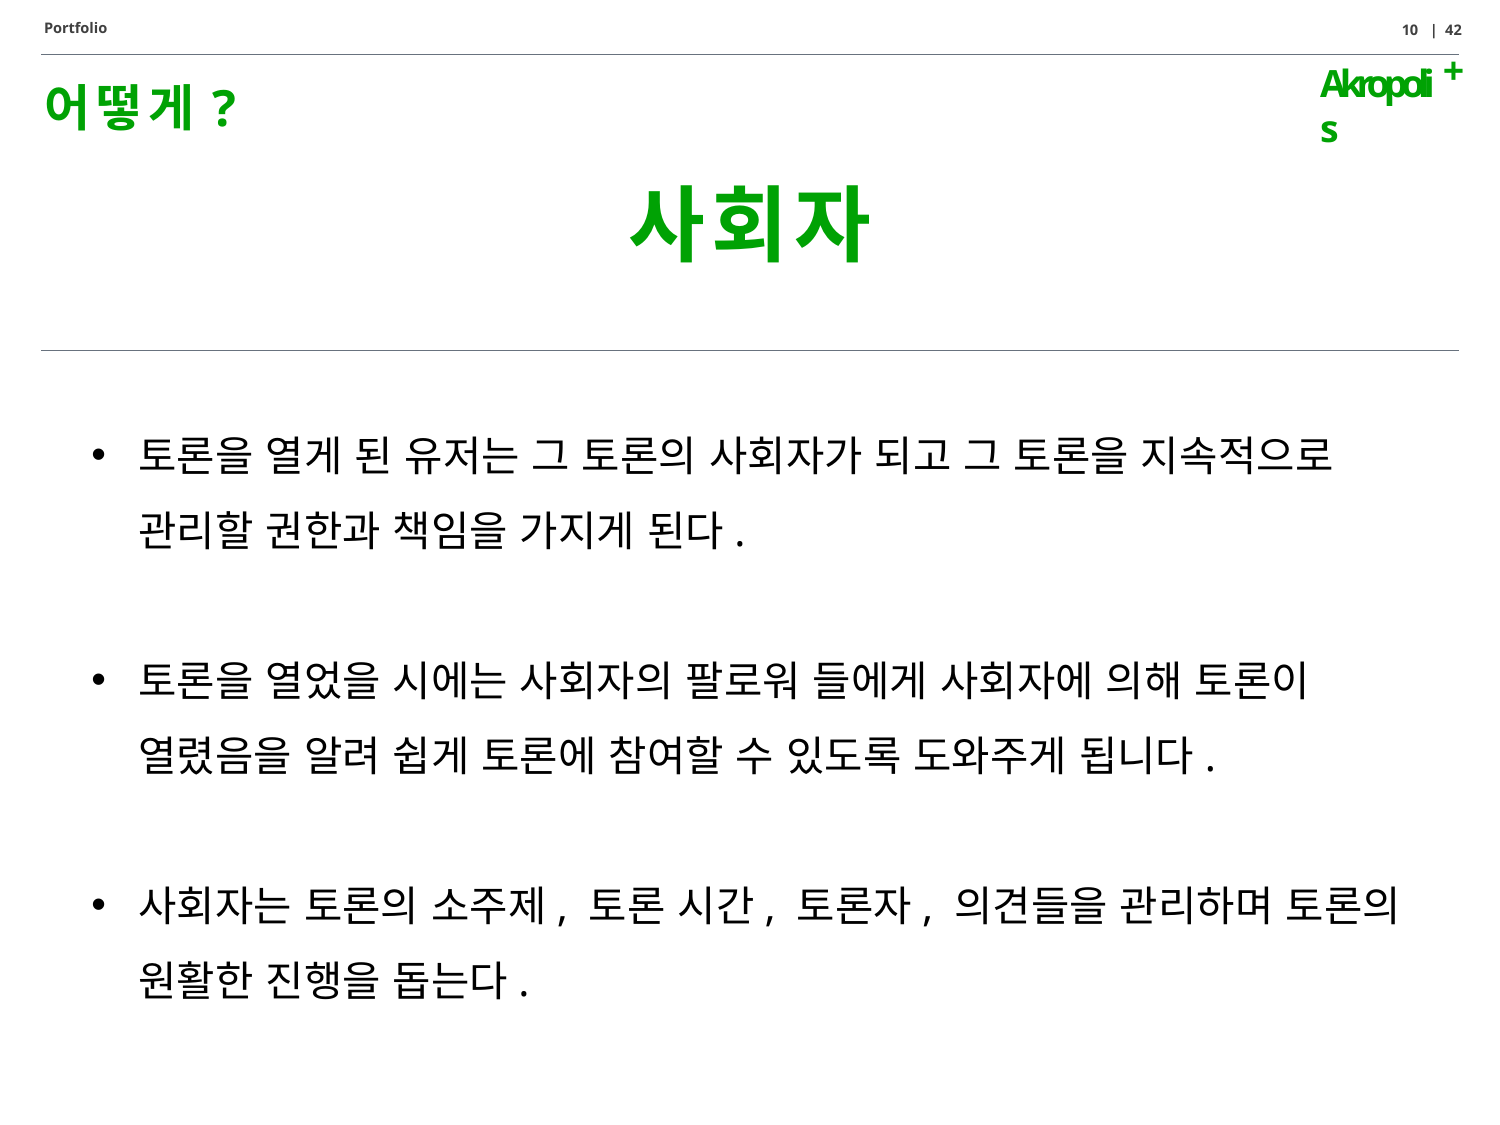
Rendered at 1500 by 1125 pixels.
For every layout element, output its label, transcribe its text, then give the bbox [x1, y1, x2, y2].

text_box 어떻게? [29, 75, 396, 145]
text_box 10 | 42 [1092, 15, 1477, 46]
text_box 토론을 열게 된 유저는 그 토론의 사회자가 되고 그 토론을 지속적으로 관리할 권한과 책임을 가지게 된다. 토론을 열었을 시에는 사회자의 팔로워 들에게 사회자에 의해 토론이 열렸음을 알려 쉽게 토론에 참여할 수 있도록 도와주게 됩니다. 사회자는 토론의 소주제, 토론 시간, 토론자, 의견들을 관리하며 토론의 원활한 진행을 돕는다. [76, 397, 1424, 1012]
text_box Portfolio [29, 15, 414, 44]
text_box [1304, 39, 1483, 114]
text_box 사회자 [599, 176, 901, 281]
